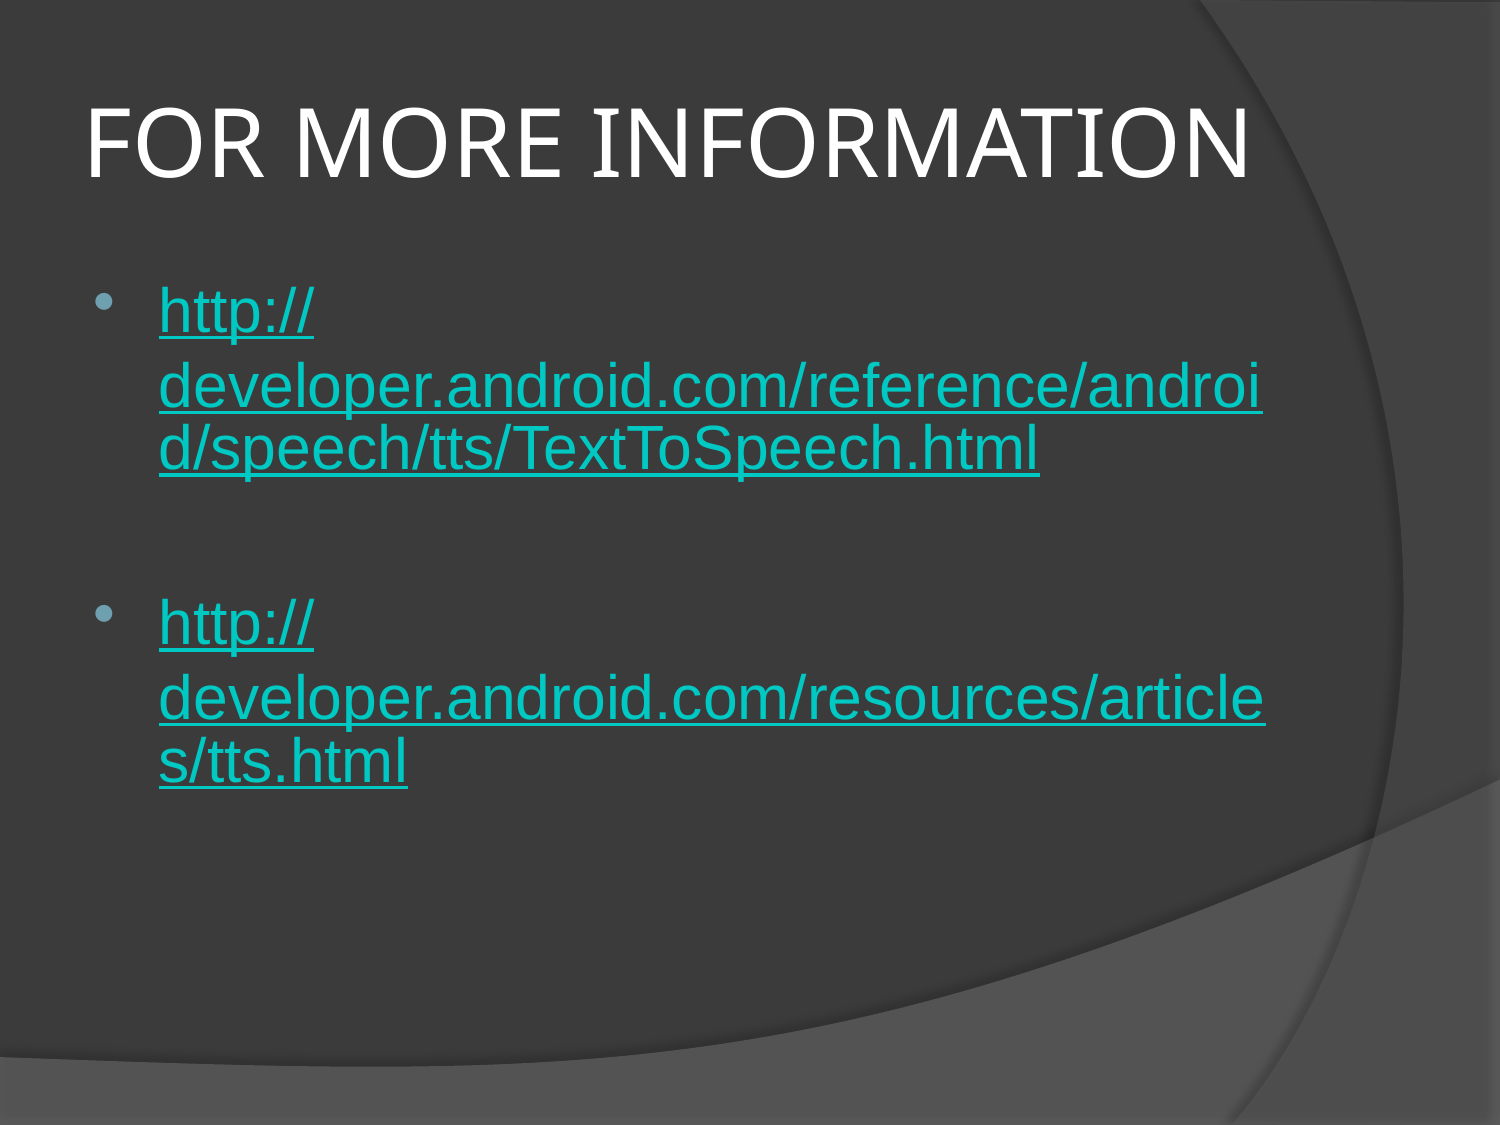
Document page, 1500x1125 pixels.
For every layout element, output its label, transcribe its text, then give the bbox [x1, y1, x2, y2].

list http://developer.android.com/reference/android/speech/tts/TextToSpeech.html http://developer.android.com/resources/articles/tts.html [75, 262, 1300, 1005]
title FOR MORE INFORMATION [75, 45, 1300, 233]
